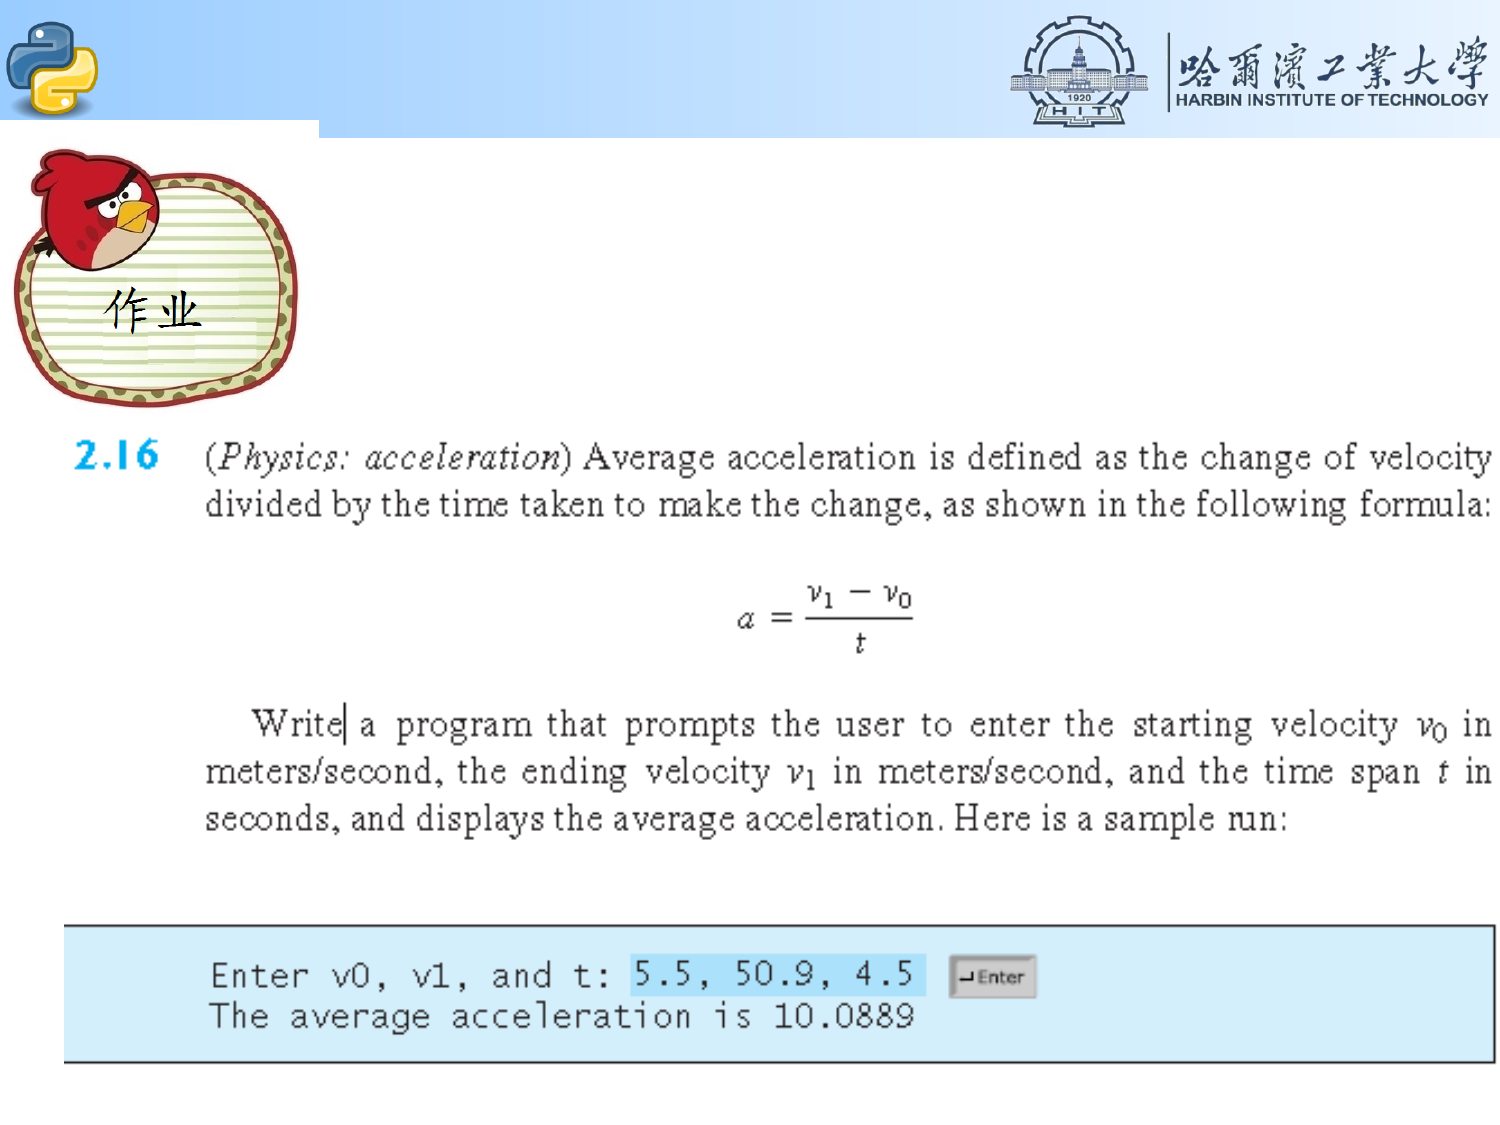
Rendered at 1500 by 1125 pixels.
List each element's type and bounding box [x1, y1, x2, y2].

picture [0, 120, 320, 418]
picture [64, 416, 1500, 1071]
picture [1000, 4, 1500, 138]
picture [0, 19, 104, 112]
